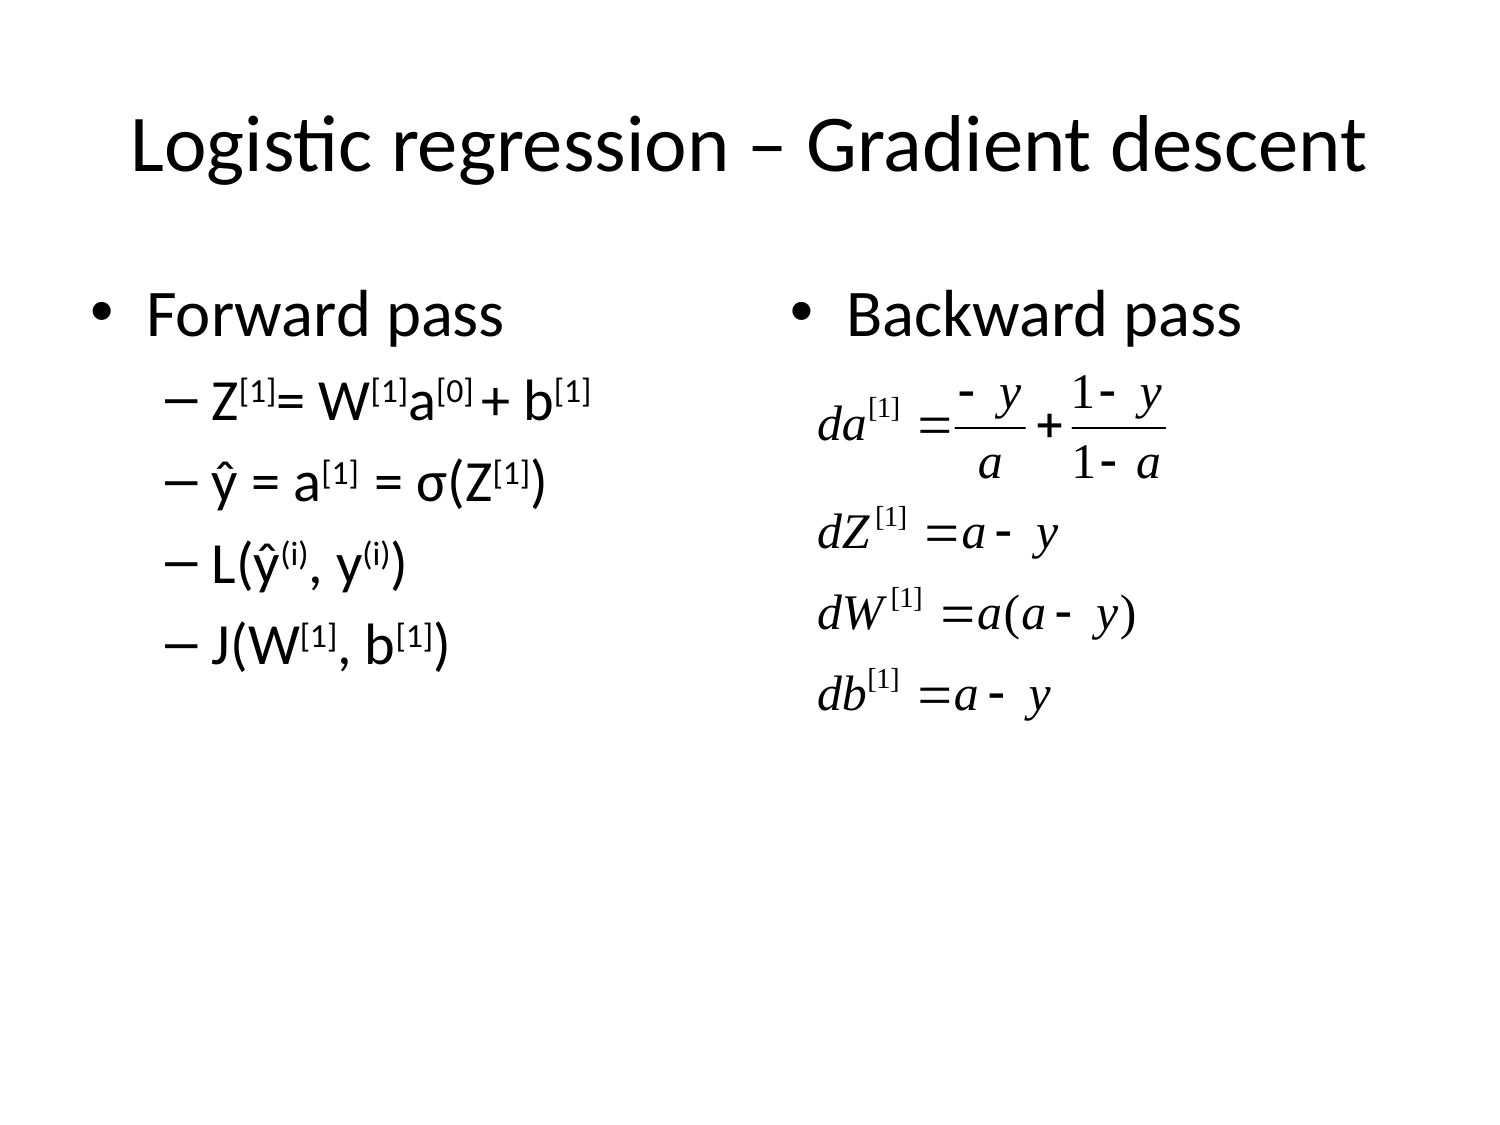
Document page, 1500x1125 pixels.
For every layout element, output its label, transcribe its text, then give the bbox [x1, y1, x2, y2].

text_box Forward pass Z[1]= W[1]a[0] + b[1] ŷ = a[1] = σ(Z[1]) L(ŷ(i), y(i)) J(W[1], b[1]) [74, 262, 750, 1005]
text_box Backward pass [774, 262, 1450, 1005]
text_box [809, 359, 1175, 733]
title Logistic regression – Gradient descent [75, 45, 1425, 233]
